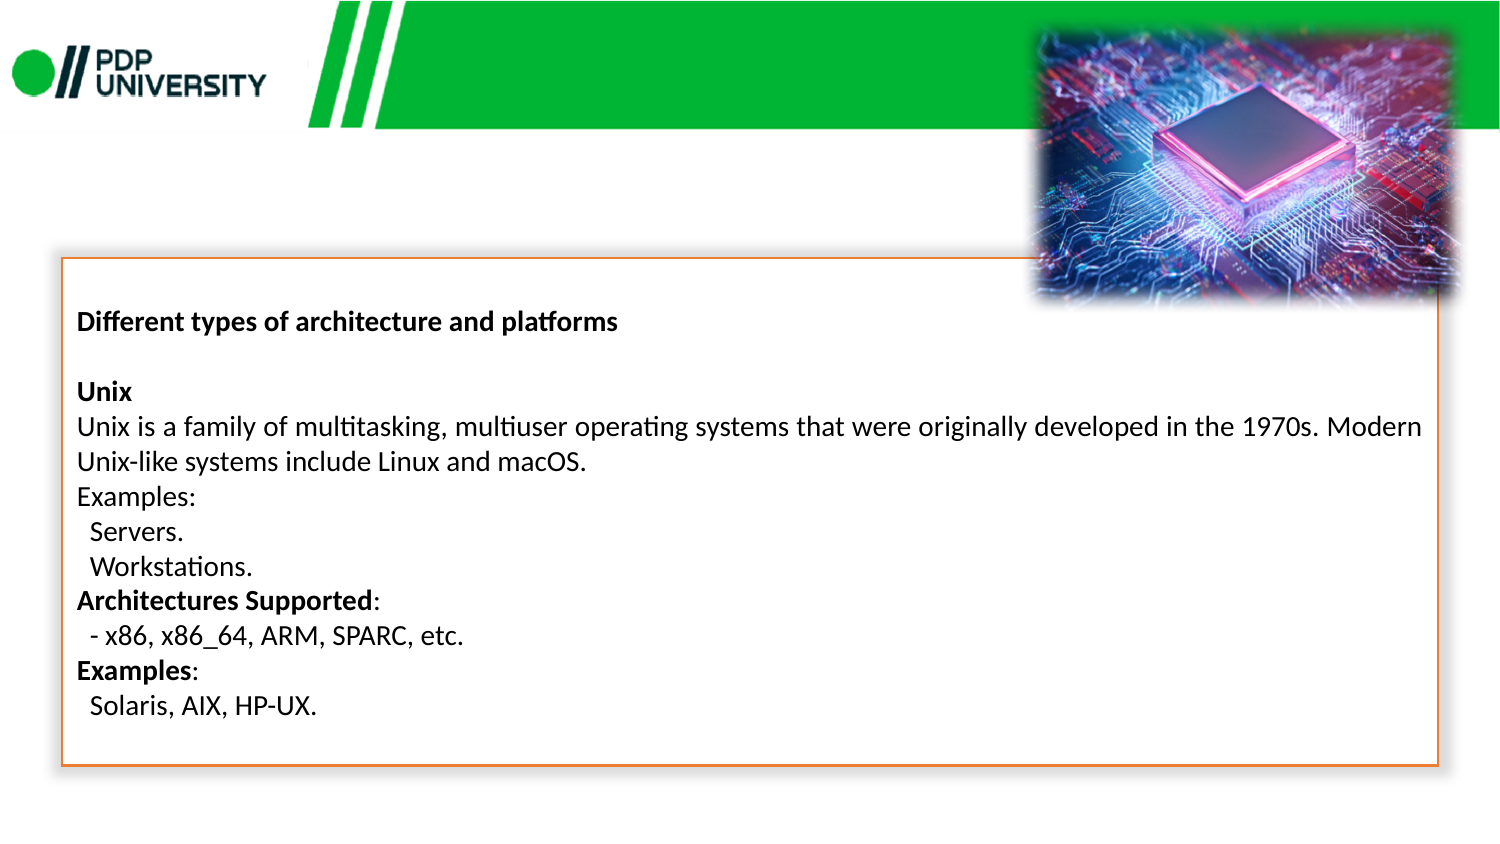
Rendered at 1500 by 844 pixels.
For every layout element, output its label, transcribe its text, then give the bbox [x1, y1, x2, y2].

picture [0, 0, 1500, 315]
text_box Different types of architecture and platforms Unix Unix is a family of multitasking, multiuser operating systems that were originally developed in the 1970s. Modern Unix-like systems include Linux and macOS. Examples: Servers. Workstations. Architectures Supported: - x86, x86_64, ARM, SPARC, etc. Examples: Solaris, AIX, HP-UX. [61, 257, 1439, 767]
